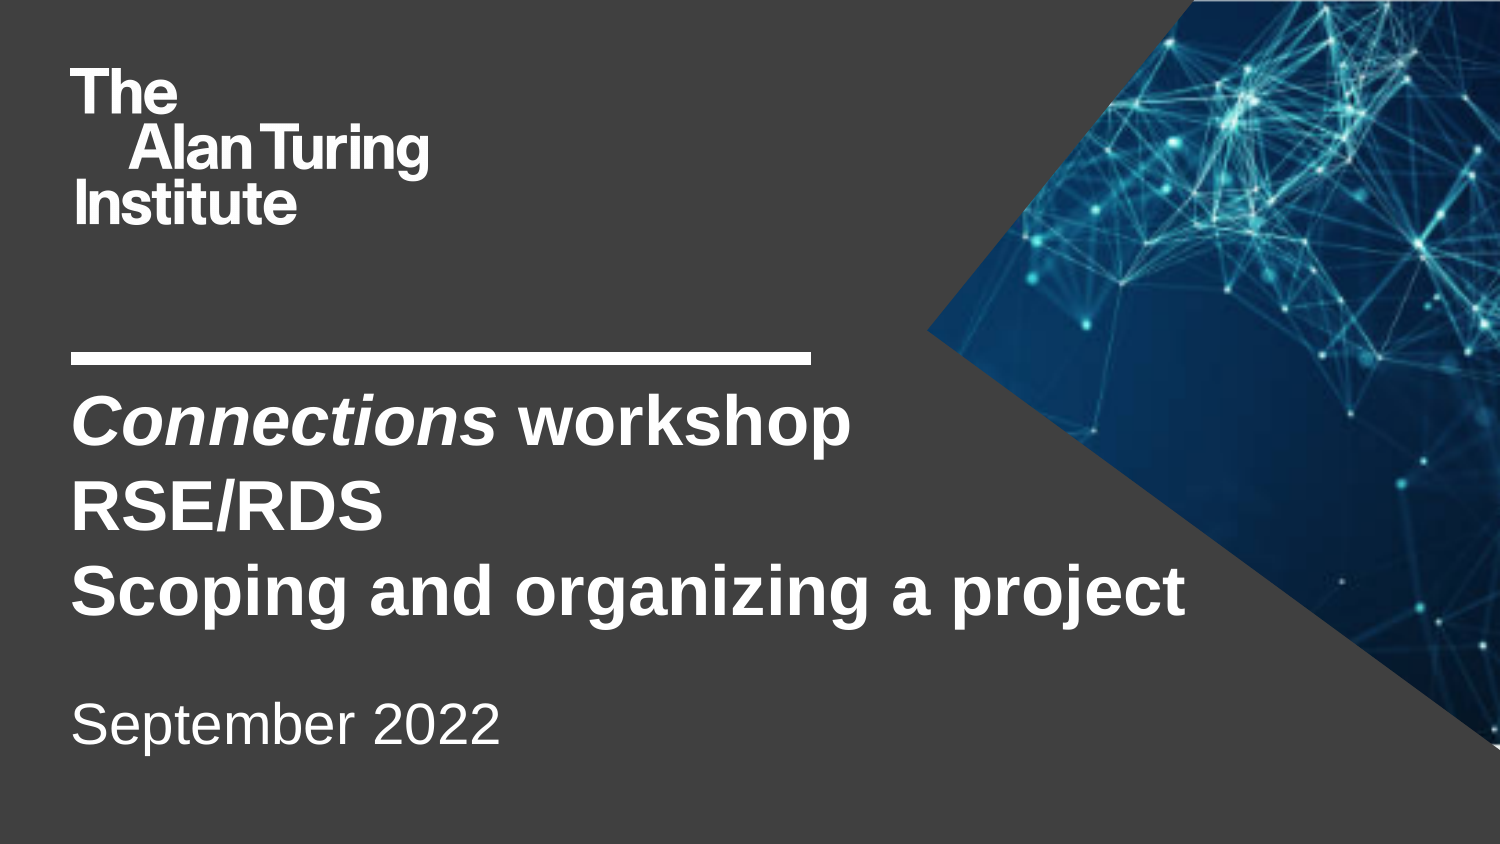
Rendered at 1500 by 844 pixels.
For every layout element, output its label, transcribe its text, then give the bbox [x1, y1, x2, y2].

list September 2022 [70, 686, 928, 761]
title Connections workshop RSE/RDS Scoping and organizing a project [70, 375, 921, 616]
picture [70, 68, 428, 225]
picture [926, 0, 1500, 751]
